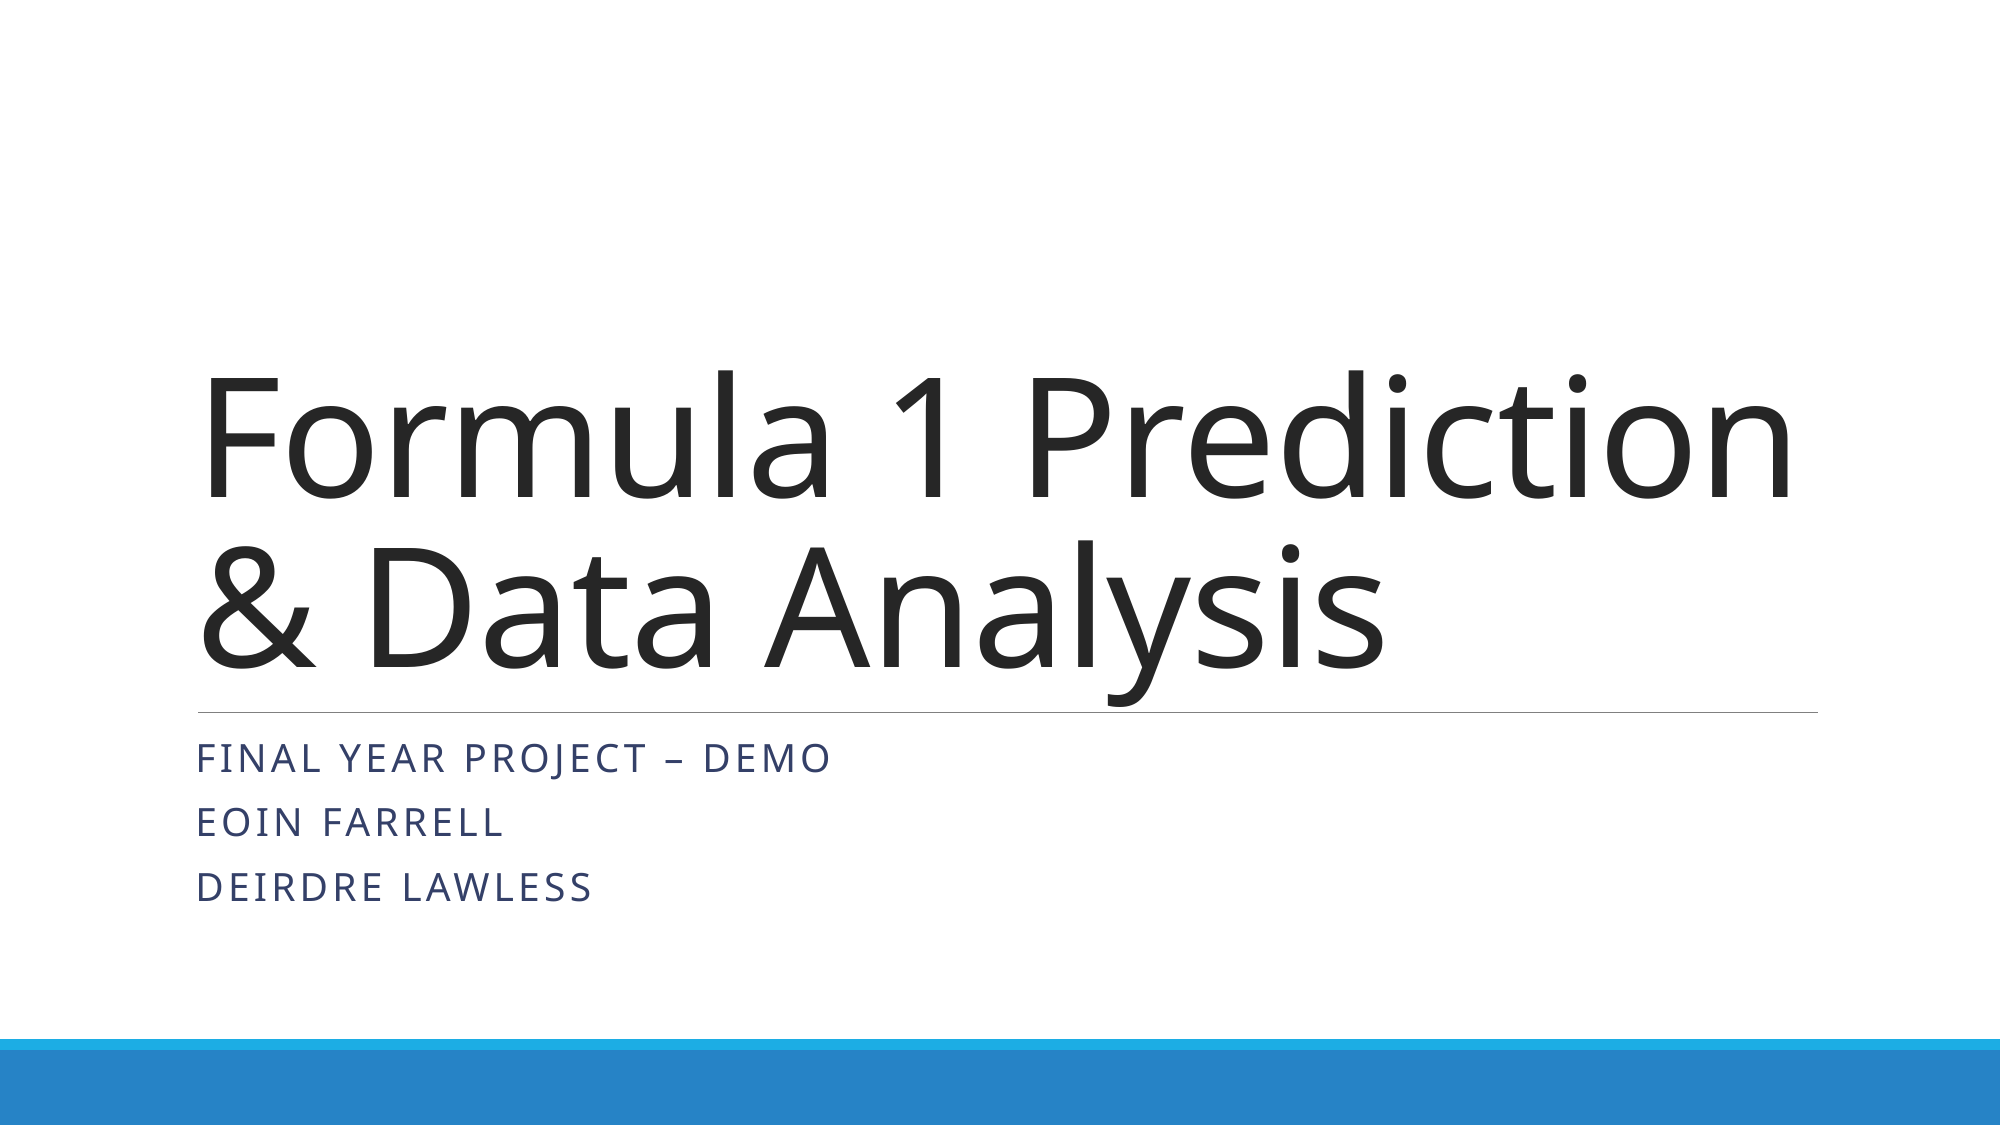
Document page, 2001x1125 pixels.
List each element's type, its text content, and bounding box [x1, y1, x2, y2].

subtitle Final Year Project – Demo Eoin Farrell Deirdre Lawless [180, 730, 1831, 919]
title Formula 1 Prediction & Data Analysis [180, 124, 1830, 710]
